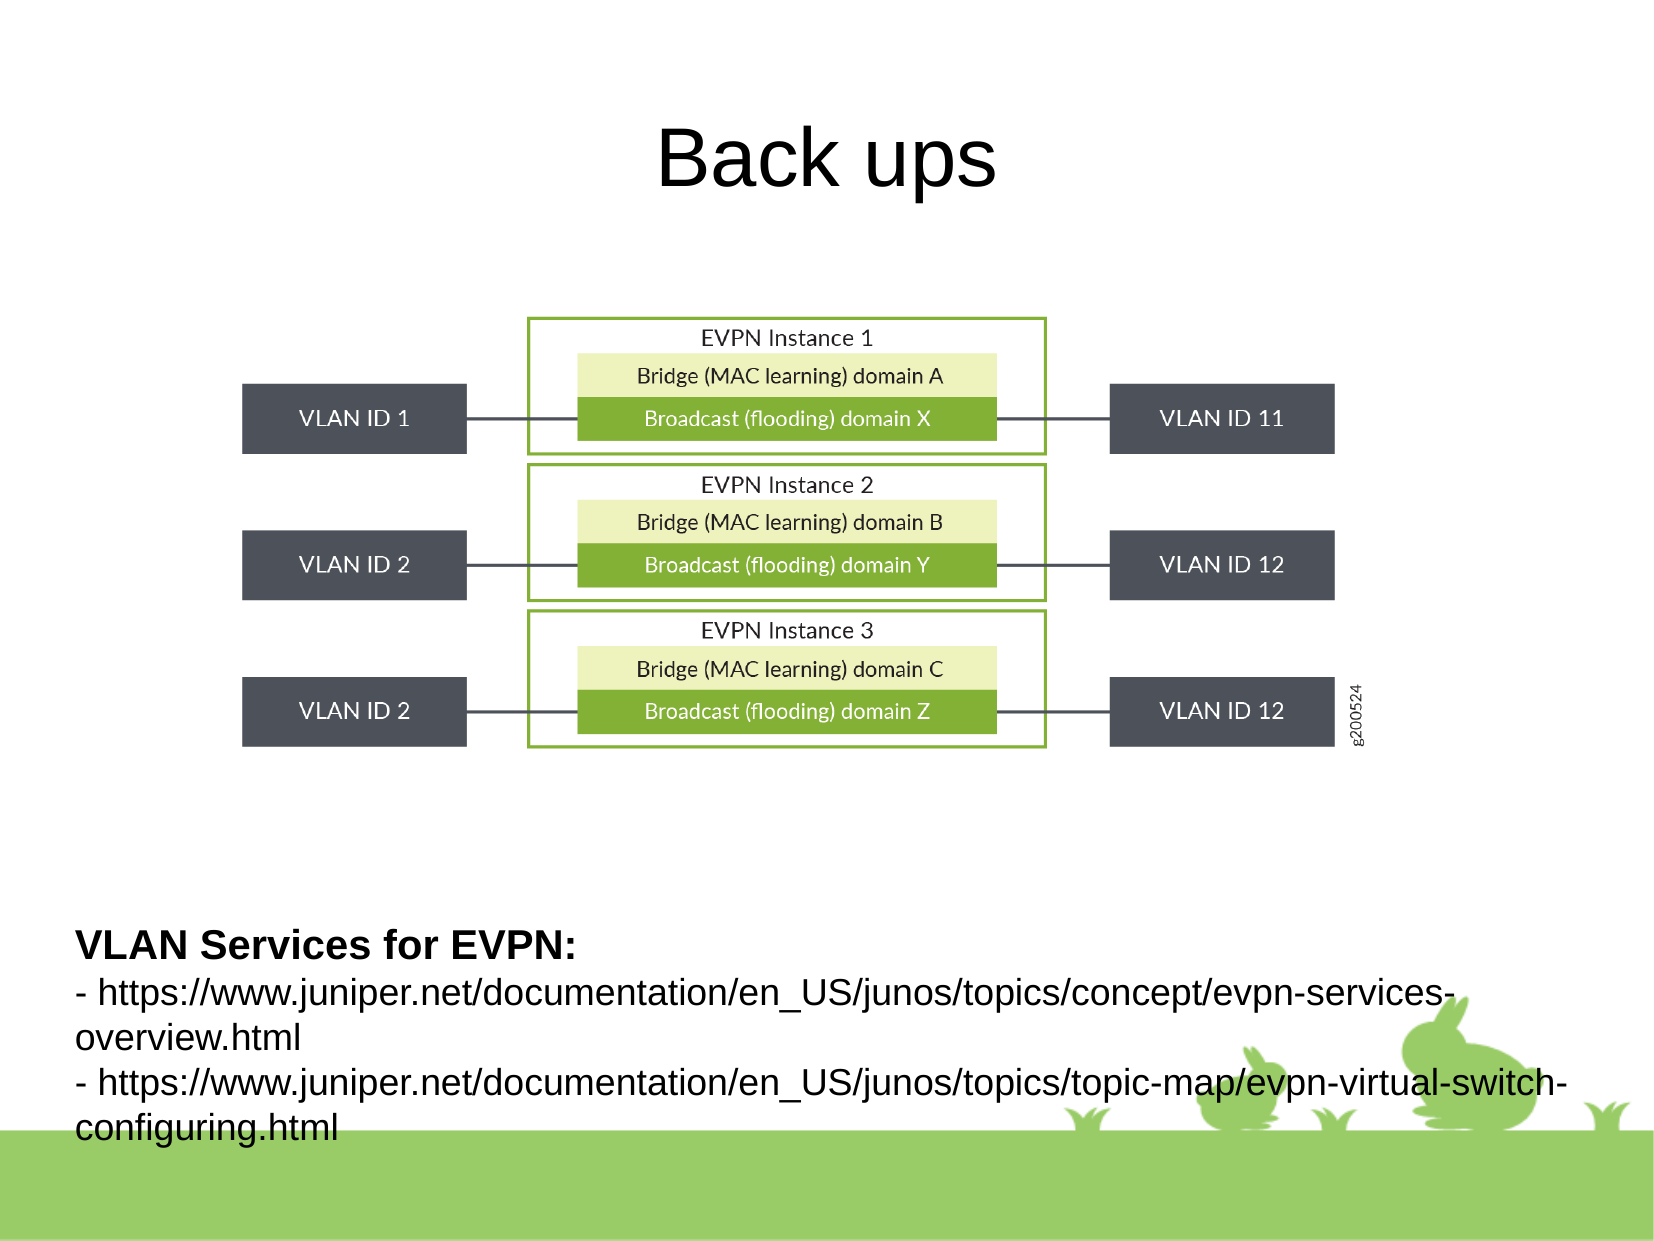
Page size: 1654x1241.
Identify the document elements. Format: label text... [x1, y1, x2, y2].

text_box VLAN Services for EVPN: - https://www.juniper.net/documentation/en_US/junos/topics/concept/evpn-services-overview.html - https://www.juniper.net/documentation/en_US/junos/topics/topic-map/evpn-virtual-switch-configuring.html [59, 910, 1584, 1140]
text_box Back ups [82, 49, 1571, 257]
picture [0, 0, 1654, 1241]
